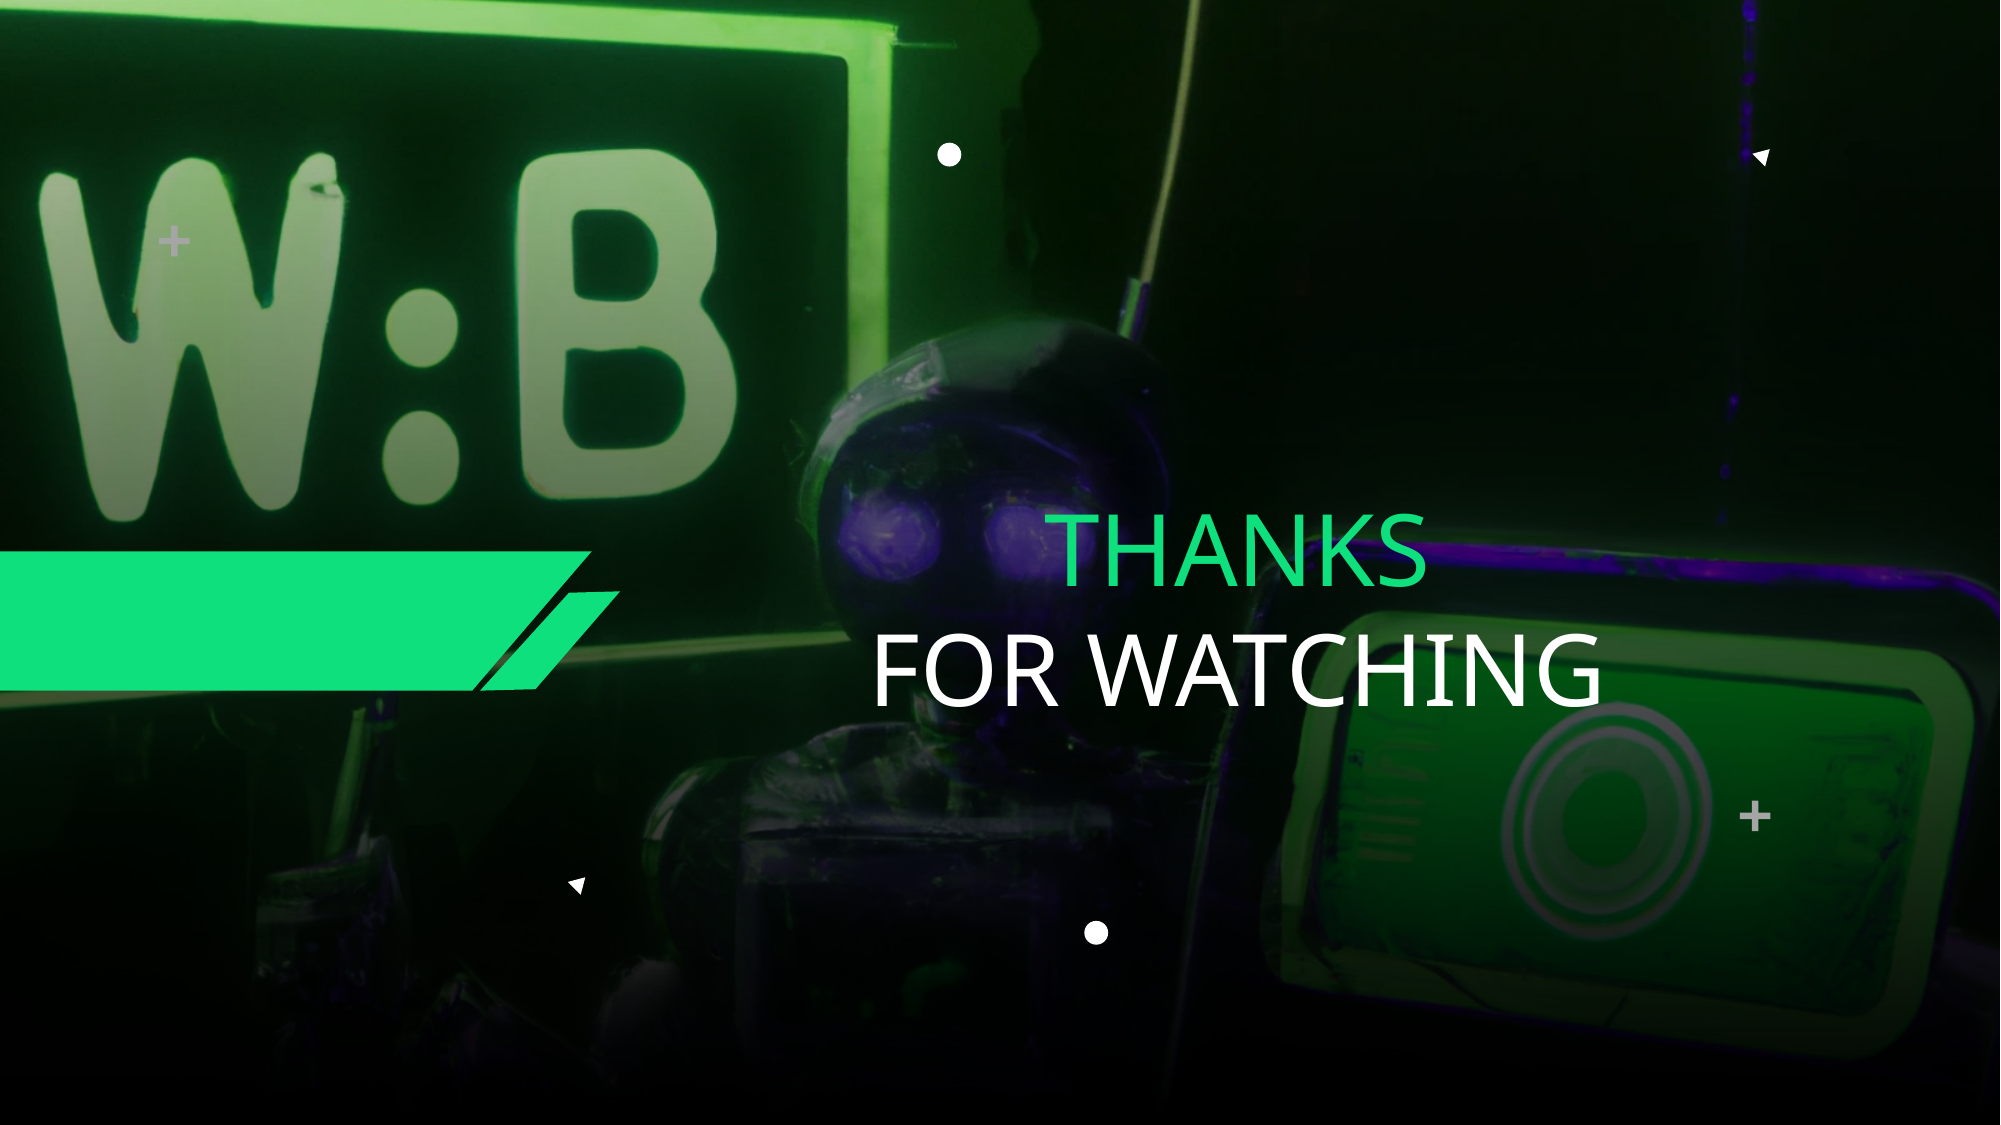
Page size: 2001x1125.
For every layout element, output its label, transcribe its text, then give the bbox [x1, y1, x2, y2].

text_box [936, 141, 963, 168]
text_box [565, 875, 587, 897]
text_box [477, 590, 623, 692]
text_box [1083, 919, 1110, 946]
text_box THANKS FOR WATCHING [663, 479, 1812, 734]
text_box [1739, 800, 1771, 832]
text_box [0, 550, 595, 692]
text_box [0, 0, 2000, 1125]
text_box [1750, 147, 1772, 169]
text_box [158, 225, 191, 257]
